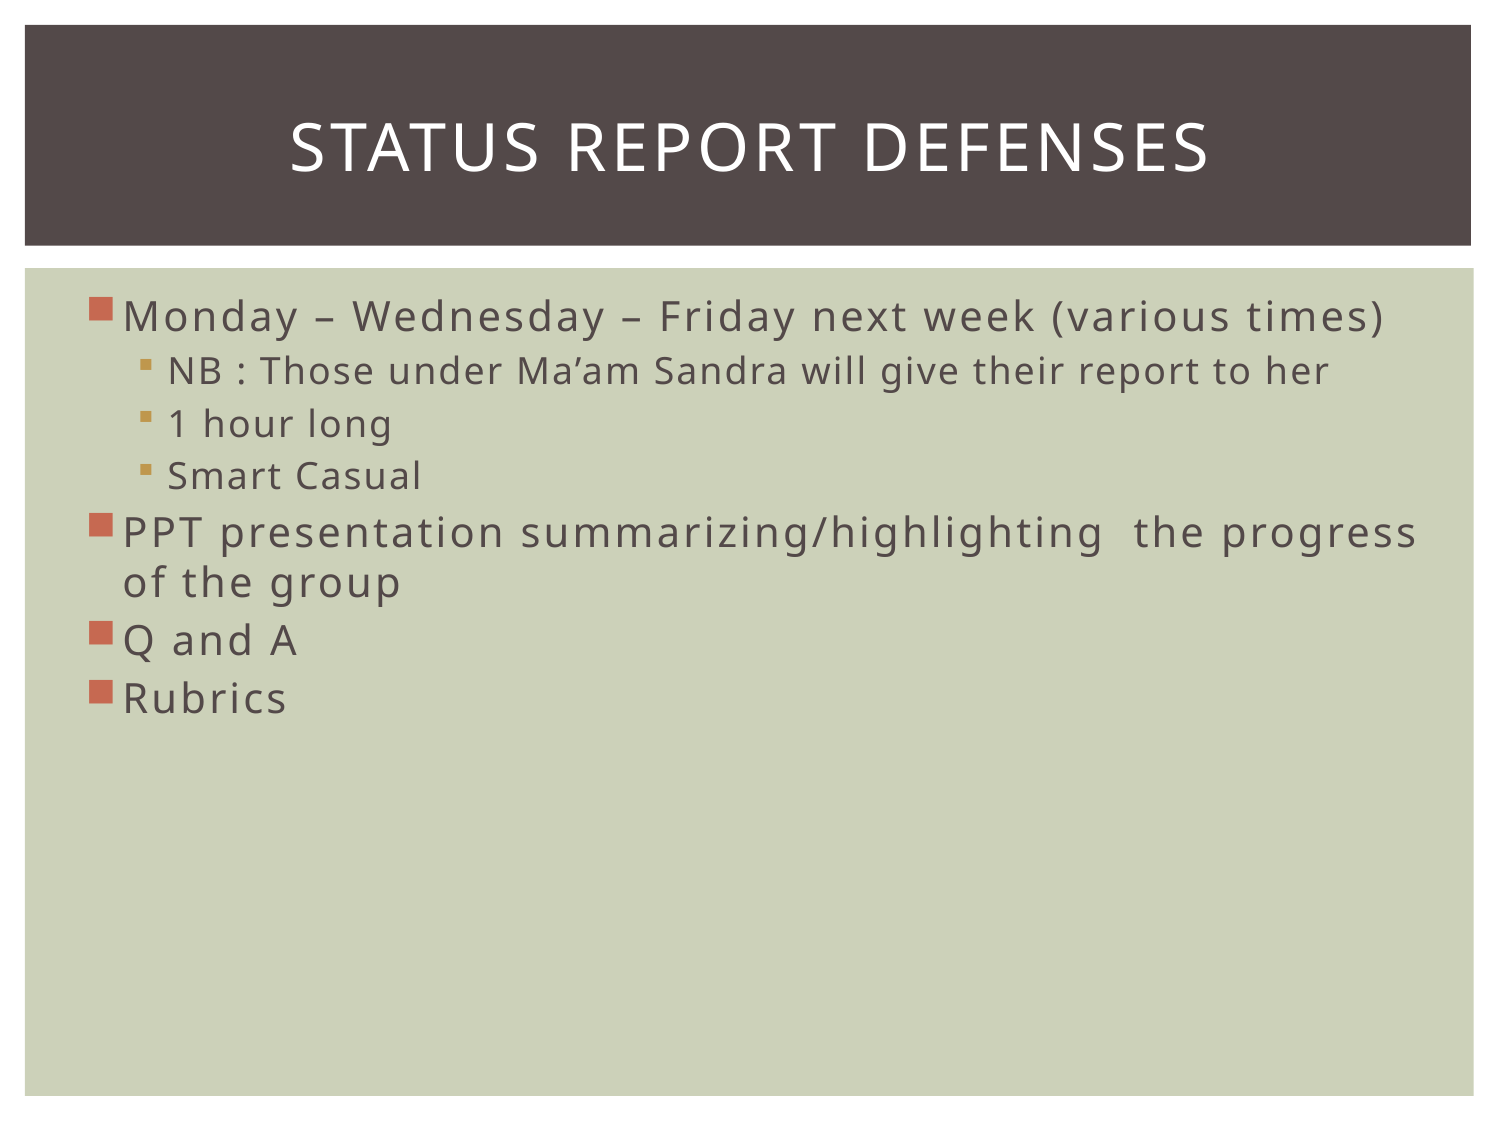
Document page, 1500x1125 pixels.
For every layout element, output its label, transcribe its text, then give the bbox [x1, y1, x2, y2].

title Status report Defenses [62, 58, 1438, 232]
list Monday – Wednesday – Friday next week (various times) NB : Those under Ma’am Sandra will give their report to her 1 hour long Smart Casual PPT presentation summarizing/highlighting the progress of the group Q and A Rubrics [62, 281, 1442, 1005]
